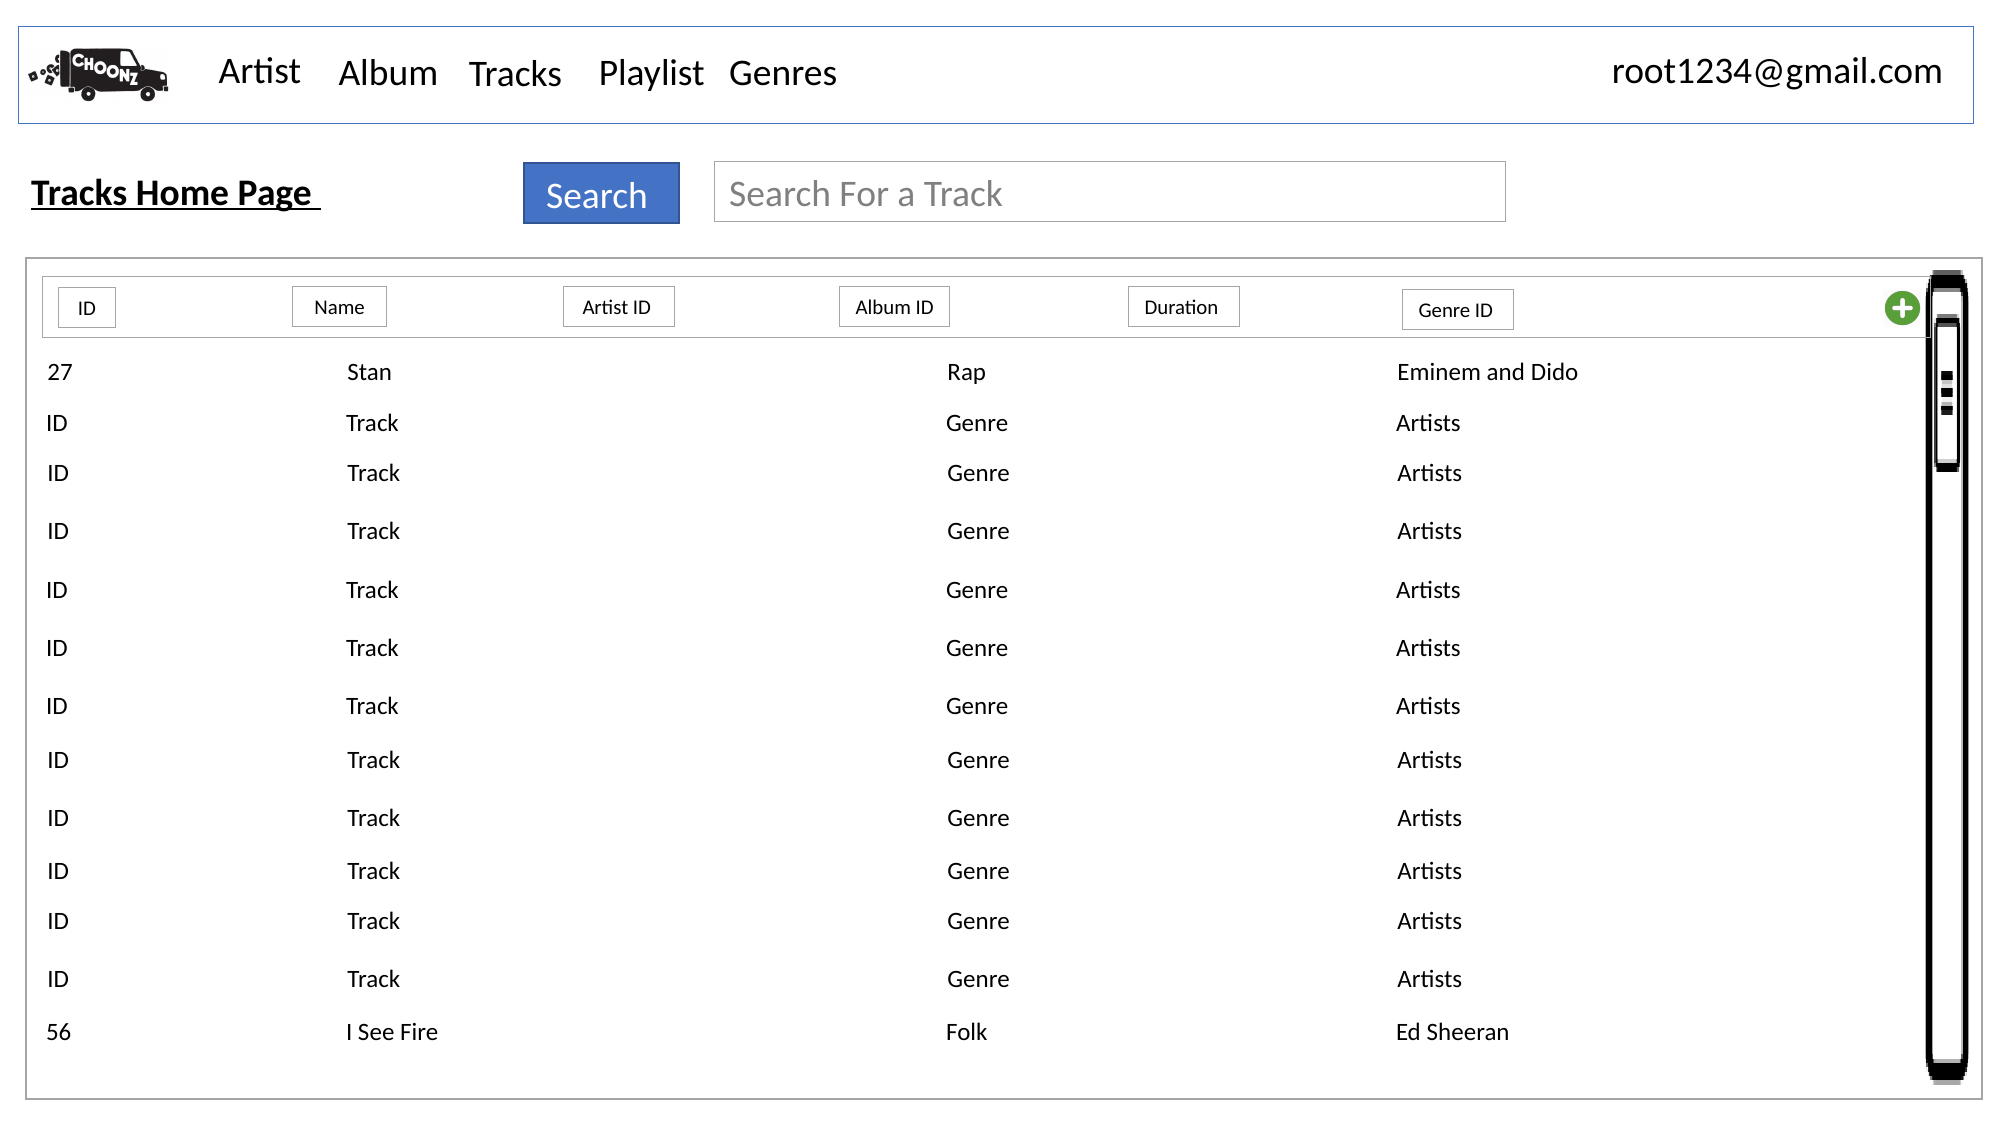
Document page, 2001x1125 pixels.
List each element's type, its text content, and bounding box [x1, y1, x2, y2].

text_box ID Track Genre Artists [31, 624, 1912, 669]
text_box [42, 276, 1931, 338]
text_box ID Track Genre Artists [32, 847, 1912, 892]
text_box Search For a Track [714, 161, 1506, 222]
text_box ID Track Genre Artists [31, 565, 1912, 611]
text_box ID Track Genre Artists [32, 897, 1912, 942]
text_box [18, 26, 1974, 124]
text_box ID Track Genre Artists [32, 794, 1912, 839]
text_box [25, 257, 1912, 1100]
text_box 27 Stan Rap Eminem and Dido [32, 347, 1912, 393]
text_box ID Track Genre Artists [31, 399, 1912, 444]
text_box ID Track Genre Artists [32, 736, 1912, 781]
text_box Tracks Home Page [16, 160, 339, 221]
text_box ID Track Genre Artists [32, 507, 1912, 553]
text_box 56 I See Fire Folk Ed Sheeran [31, 1007, 1912, 1053]
picture [1912, 240, 1987, 1116]
text_box Search [523, 162, 680, 224]
text_box ID Track Genre Artists [32, 955, 1912, 1001]
text_box ID Track Genre Artists [32, 449, 1912, 494]
text_box ID Track Genre Artists [31, 682, 1912, 727]
